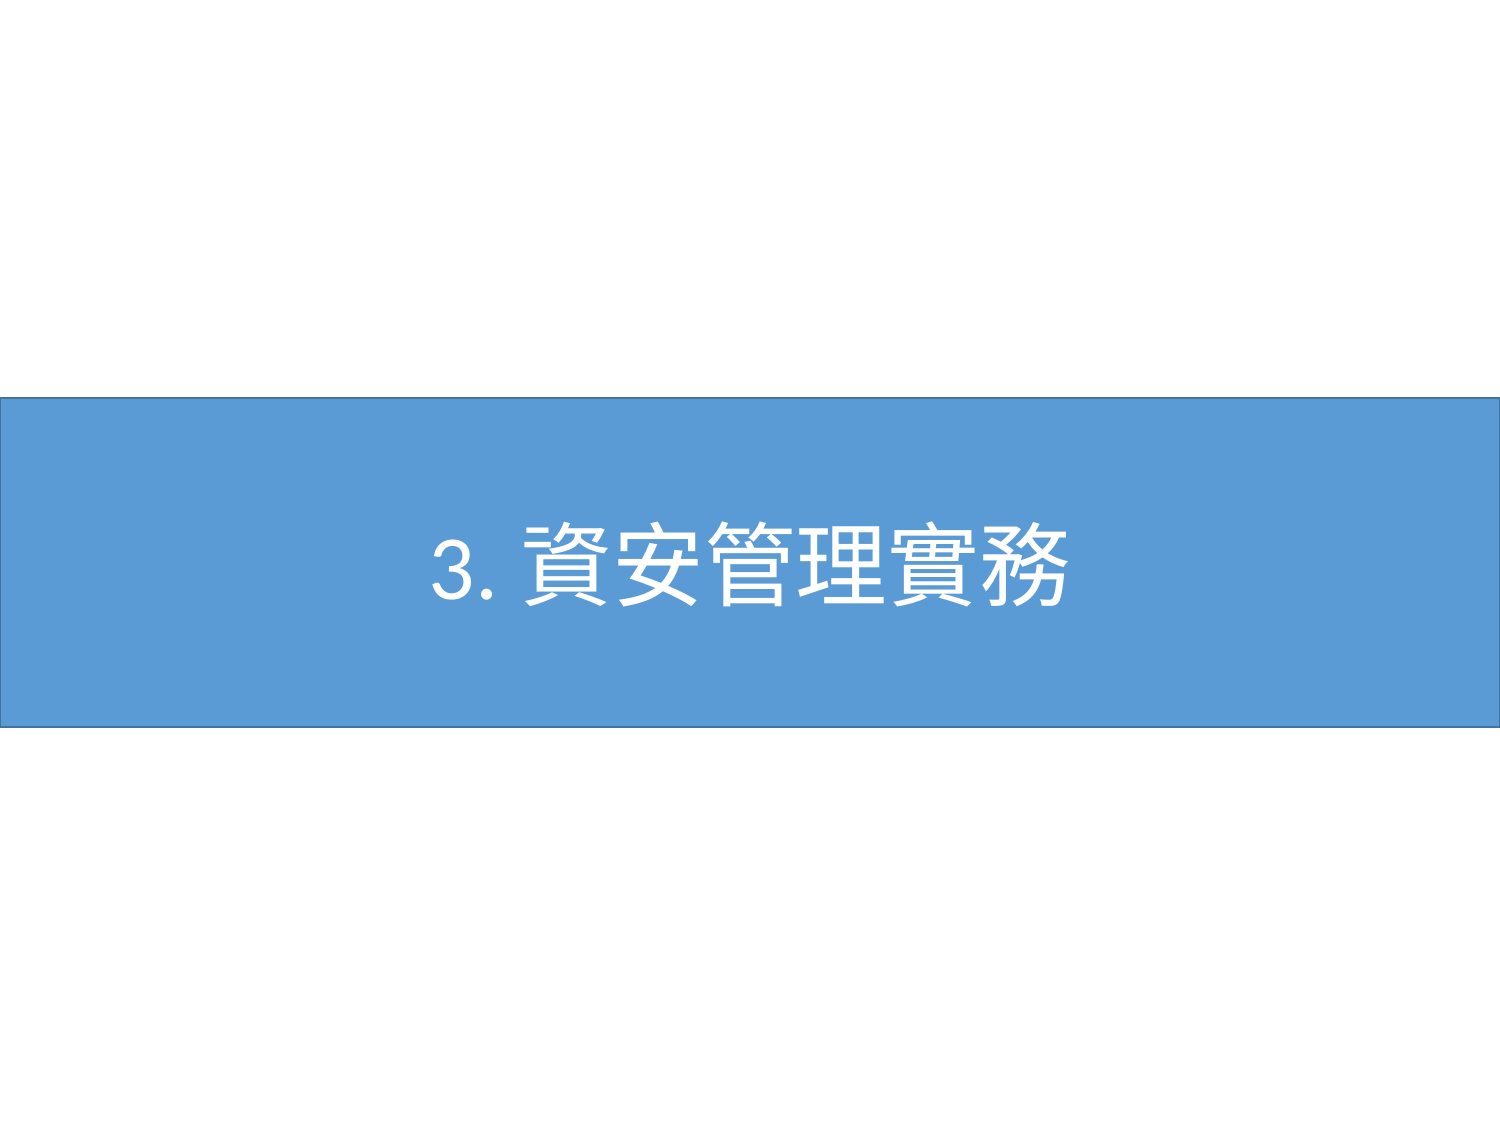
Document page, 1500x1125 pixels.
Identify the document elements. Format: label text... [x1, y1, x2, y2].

text_box 3.資安管理實務 [0, 397, 1500, 728]
